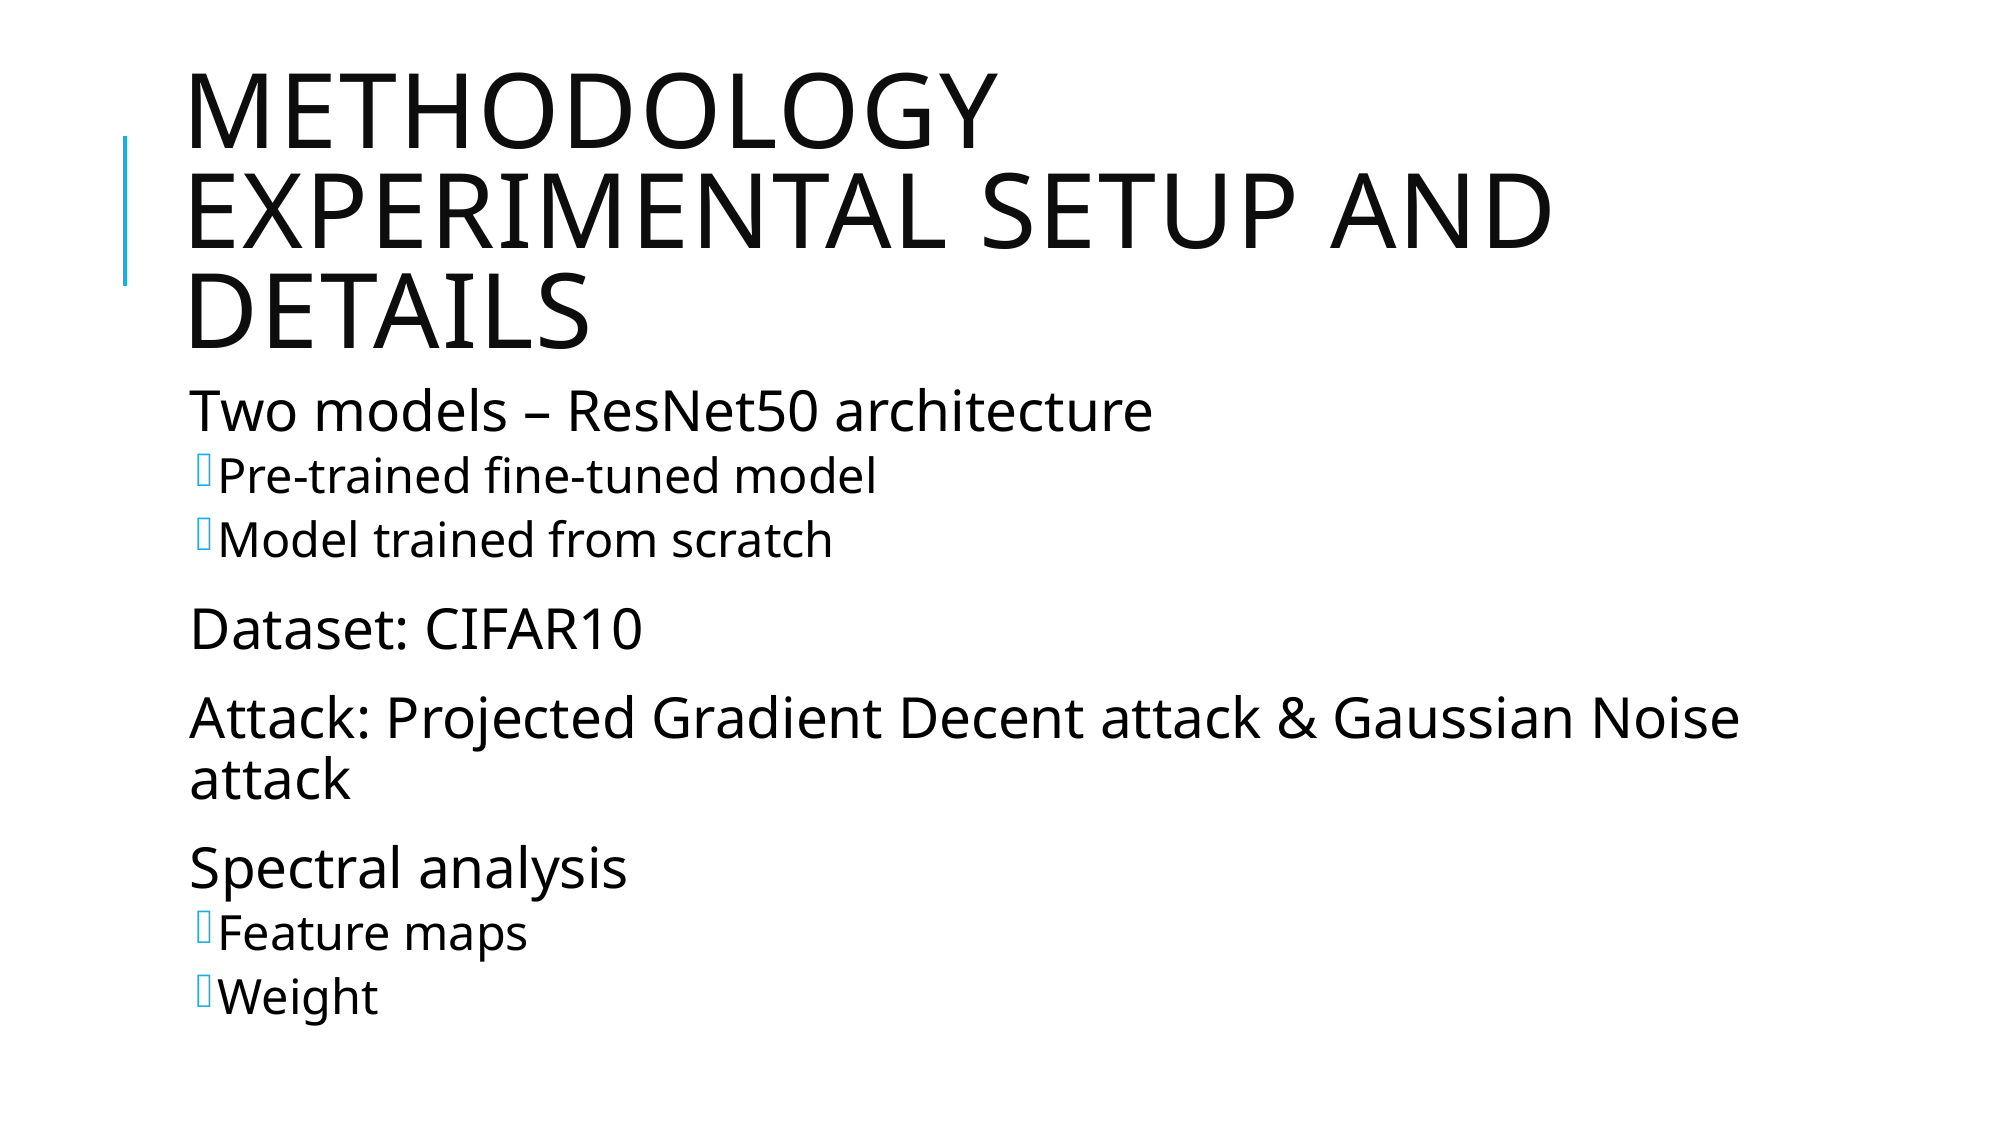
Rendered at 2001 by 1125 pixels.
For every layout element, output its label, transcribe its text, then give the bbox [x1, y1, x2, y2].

list Two models – ResNet50 architecture Pre-trained fine-tuned model Model trained from scratch Dataset: CIFAR10 Attack: Projected Gradient Decent attack & Gaussian Noise attack Spectral analysis Feature maps Weight [168, 375, 1763, 1035]
title Methodology Experimental Setup and Details [168, 96, 1763, 342]
